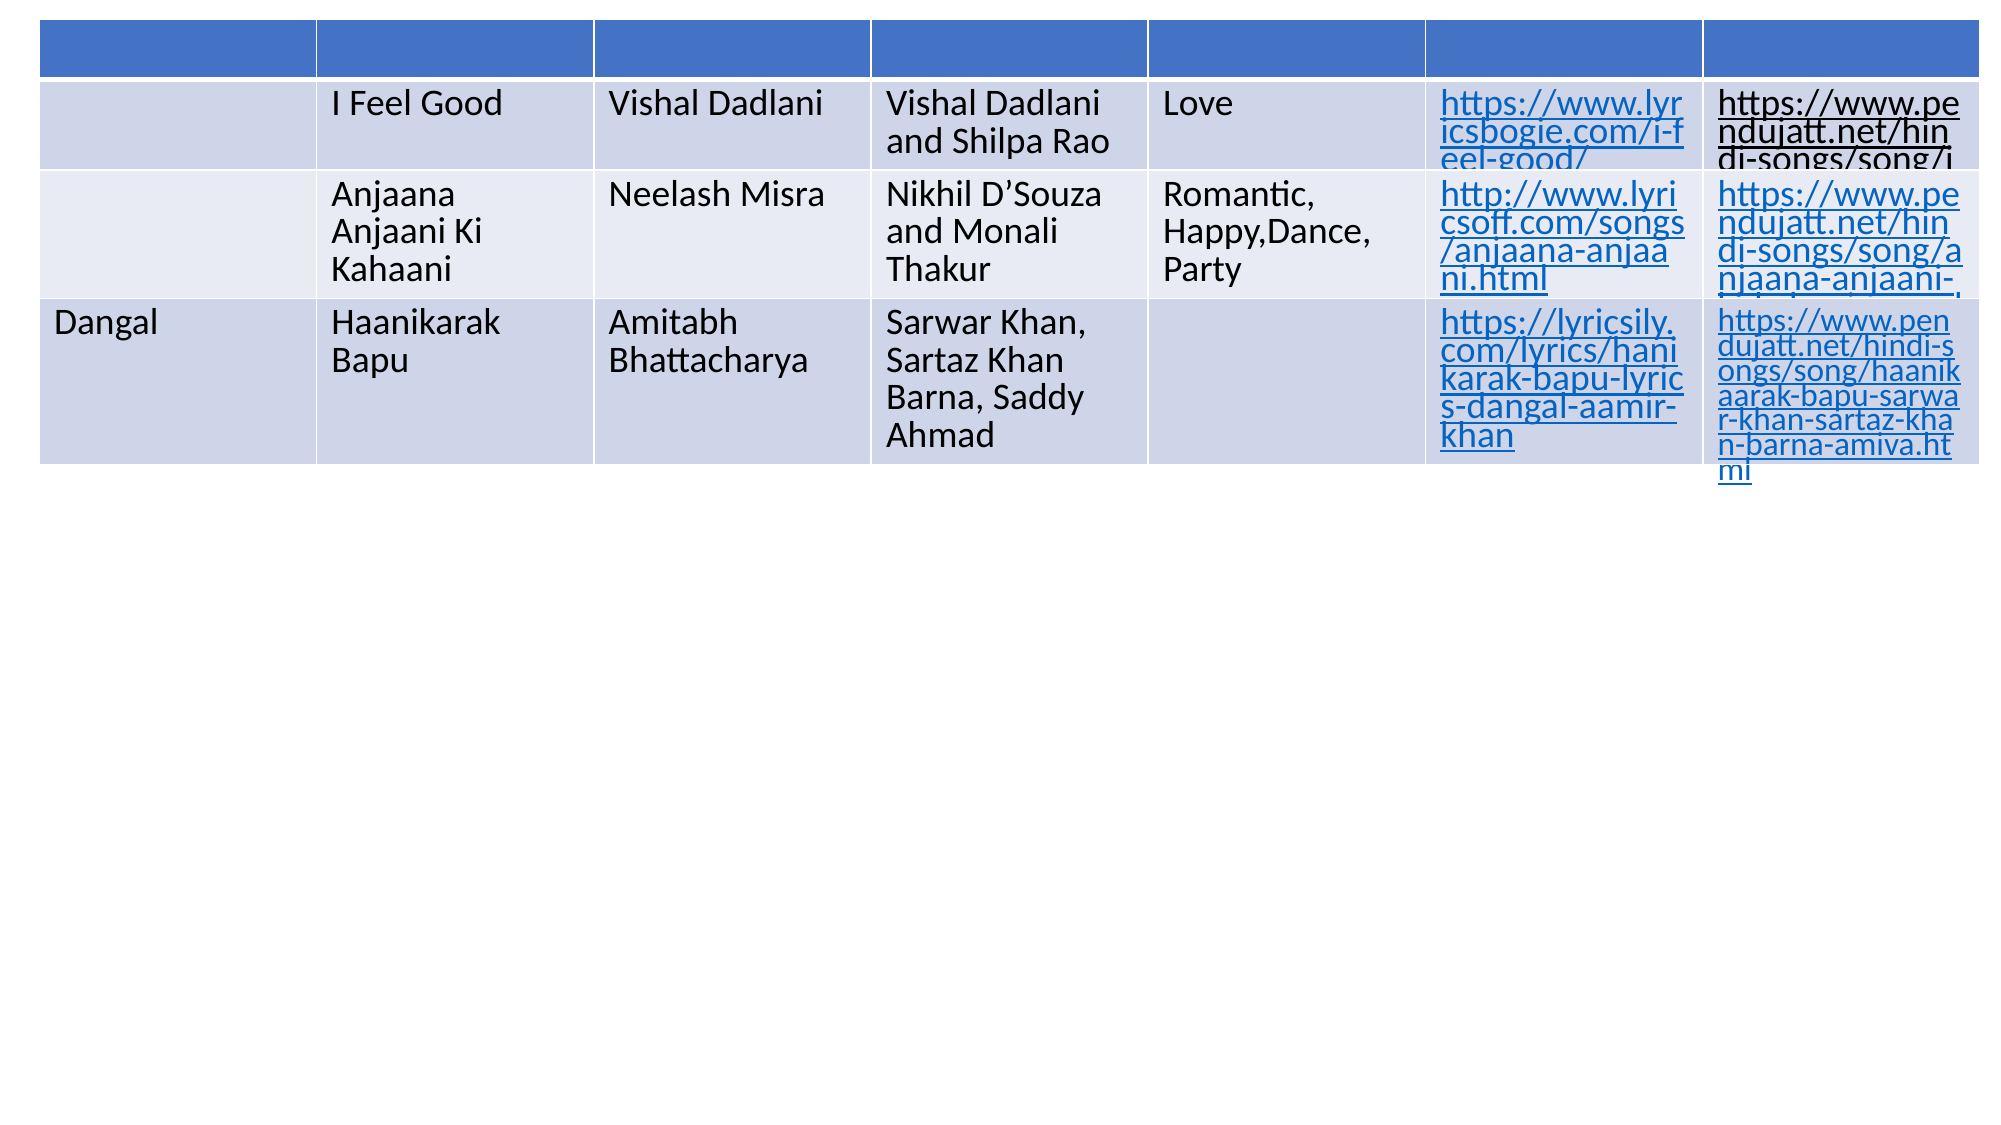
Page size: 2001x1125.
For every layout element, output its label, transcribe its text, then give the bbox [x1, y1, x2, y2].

table_cell Amitabh Bhattacharya [595, 299, 870, 464]
table_cell Sarwar Khan, Sartaz Khan Barna, Saddy Ahmad [872, 299, 1147, 464]
table_header [317, 20, 593, 77]
table_header [595, 20, 870, 77]
table_cell Vishal Dadlani [595, 82, 870, 169]
table_header [1704, 20, 1979, 77]
table_header [872, 20, 1147, 77]
table_header [1149, 20, 1425, 77]
table_cell [40, 171, 316, 298]
table_cell http://www.lyricsoff.com/songs/anjaana-anjaani.html [1426, 171, 1702, 298]
table_cell Dangal [40, 299, 316, 464]
table_cell Anjaana Anjaani Ki Kahaani [317, 171, 593, 298]
table_header [40, 20, 316, 77]
table_cell Nikhil D’Souza and Monali Thakur [872, 171, 1147, 298]
table_cell https://www.pendujatt.net/hindi-songs/song/i-feel-good-teri-meri-vishal-dadlani-shilpa-rao-lnm.html [1704, 82, 1979, 169]
table_cell https://lyricsily.com/lyrics/hanikarak-bapu-lyrics-dangal-aamir-khan [1426, 299, 1702, 464]
table_header [1426, 20, 1702, 77]
table_cell I Feel Good [317, 82, 593, 169]
table_cell Neelash Misra [595, 171, 870, 298]
table_cell https://www.pendujatt.net/hindi-songs/song/haanikaarak-bapu-sarwar-khan-sartaz-khan-barna-amiva.html [1704, 299, 1979, 464]
table_cell [40, 82, 316, 169]
table_cell https://www.lyricsbogie.com/i-feel-good/ [1426, 82, 1702, 169]
table_cell Romantic, Happy,Dance, Party [1149, 171, 1425, 298]
table_cell Love [1149, 82, 1425, 169]
table_cell Vishal Dadlani and Shilpa Rao [872, 82, 1147, 169]
table_cell [1149, 299, 1425, 464]
table_cell Haanikarak Bapu [317, 299, 593, 464]
table_cell https://www.pendujatt.net/hindi-songs/song/anjaana-anjaani-ki-kahani-monali-thakur-nikhil-d-souza-lmt.html [1704, 171, 1979, 298]
